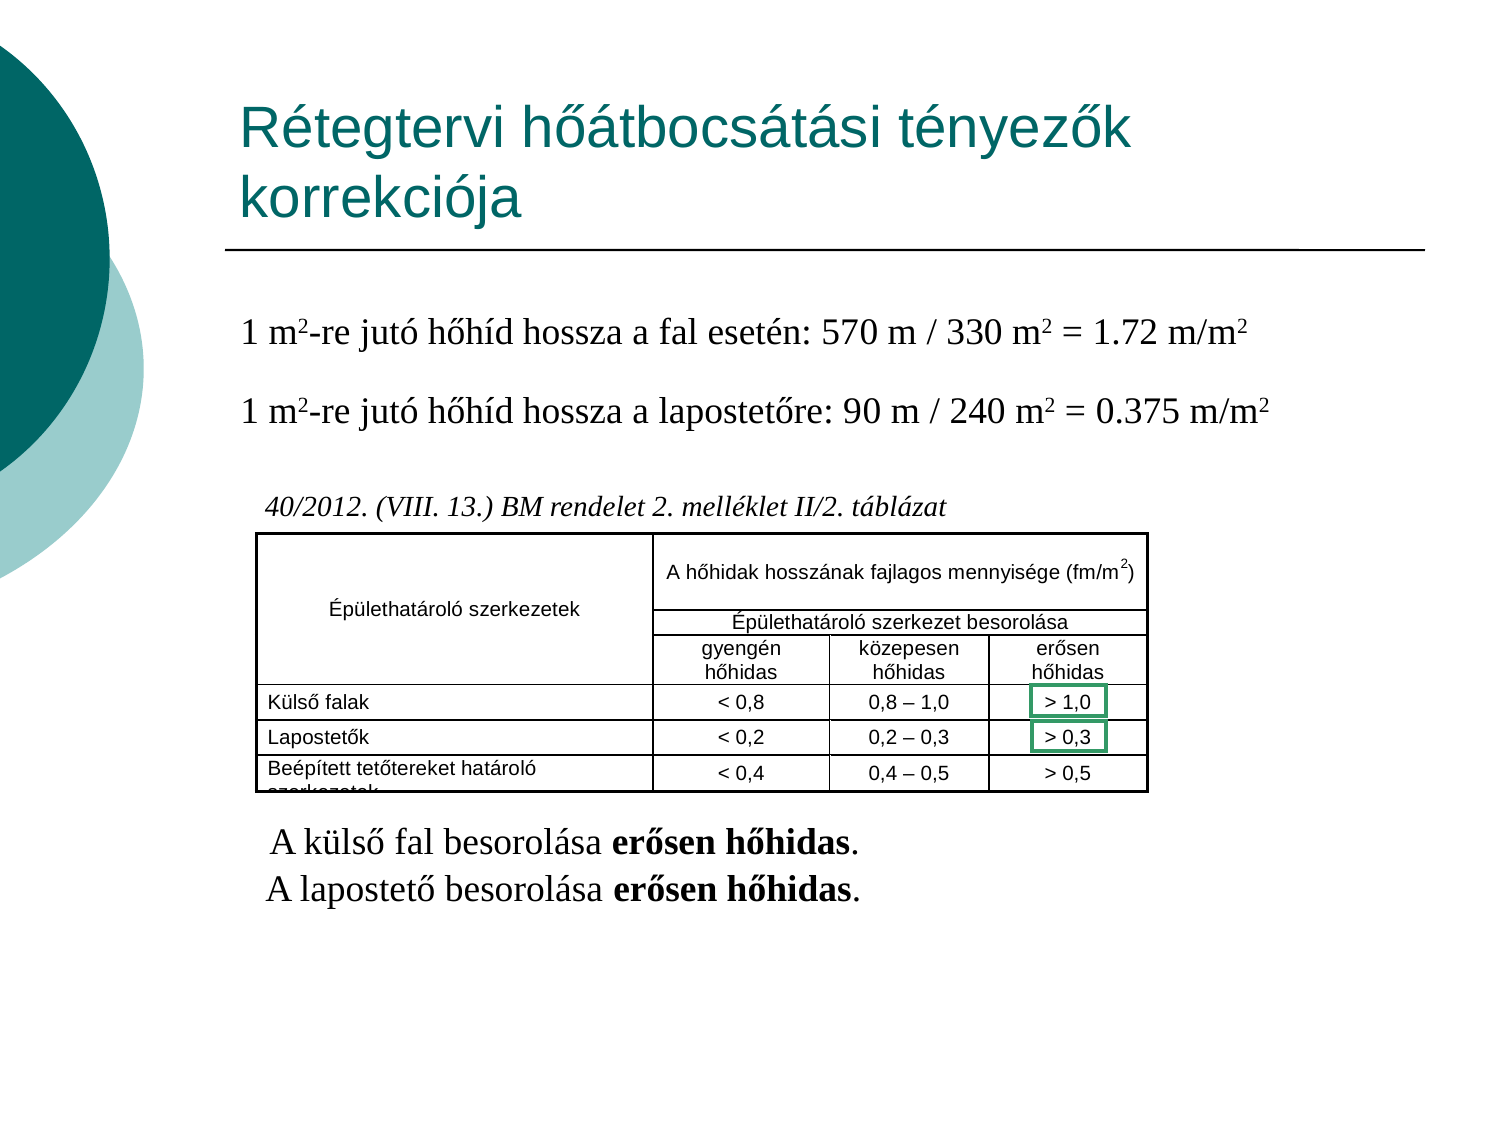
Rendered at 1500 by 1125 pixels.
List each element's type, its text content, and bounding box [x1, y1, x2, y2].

text_box 1 m2-re jutó hőhíd hossza a lapostetőre: 90 m / 240 m2 = 0.375 m/m2 [225, 378, 1295, 439]
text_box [239, 532, 1191, 823]
text_box 1 m2-re jutó hőhíd hossza a fal esetén: 570 m / 330 m2 = 1.72 m/m2 [225, 299, 1273, 360]
title Rétegtervi hőátbocsátási tényezők korrekciója [224, 49, 1425, 237]
text_box A külső fal besorolása erősen hőhidas. [254, 831, 875, 856]
text_box 40/2012. (VIII. 13.) BM rendelet 2. melléklet II/2. táblázat [249, 479, 1187, 530]
text_box A lapostető besorolása erősen hőhidas. [250, 856, 877, 916]
